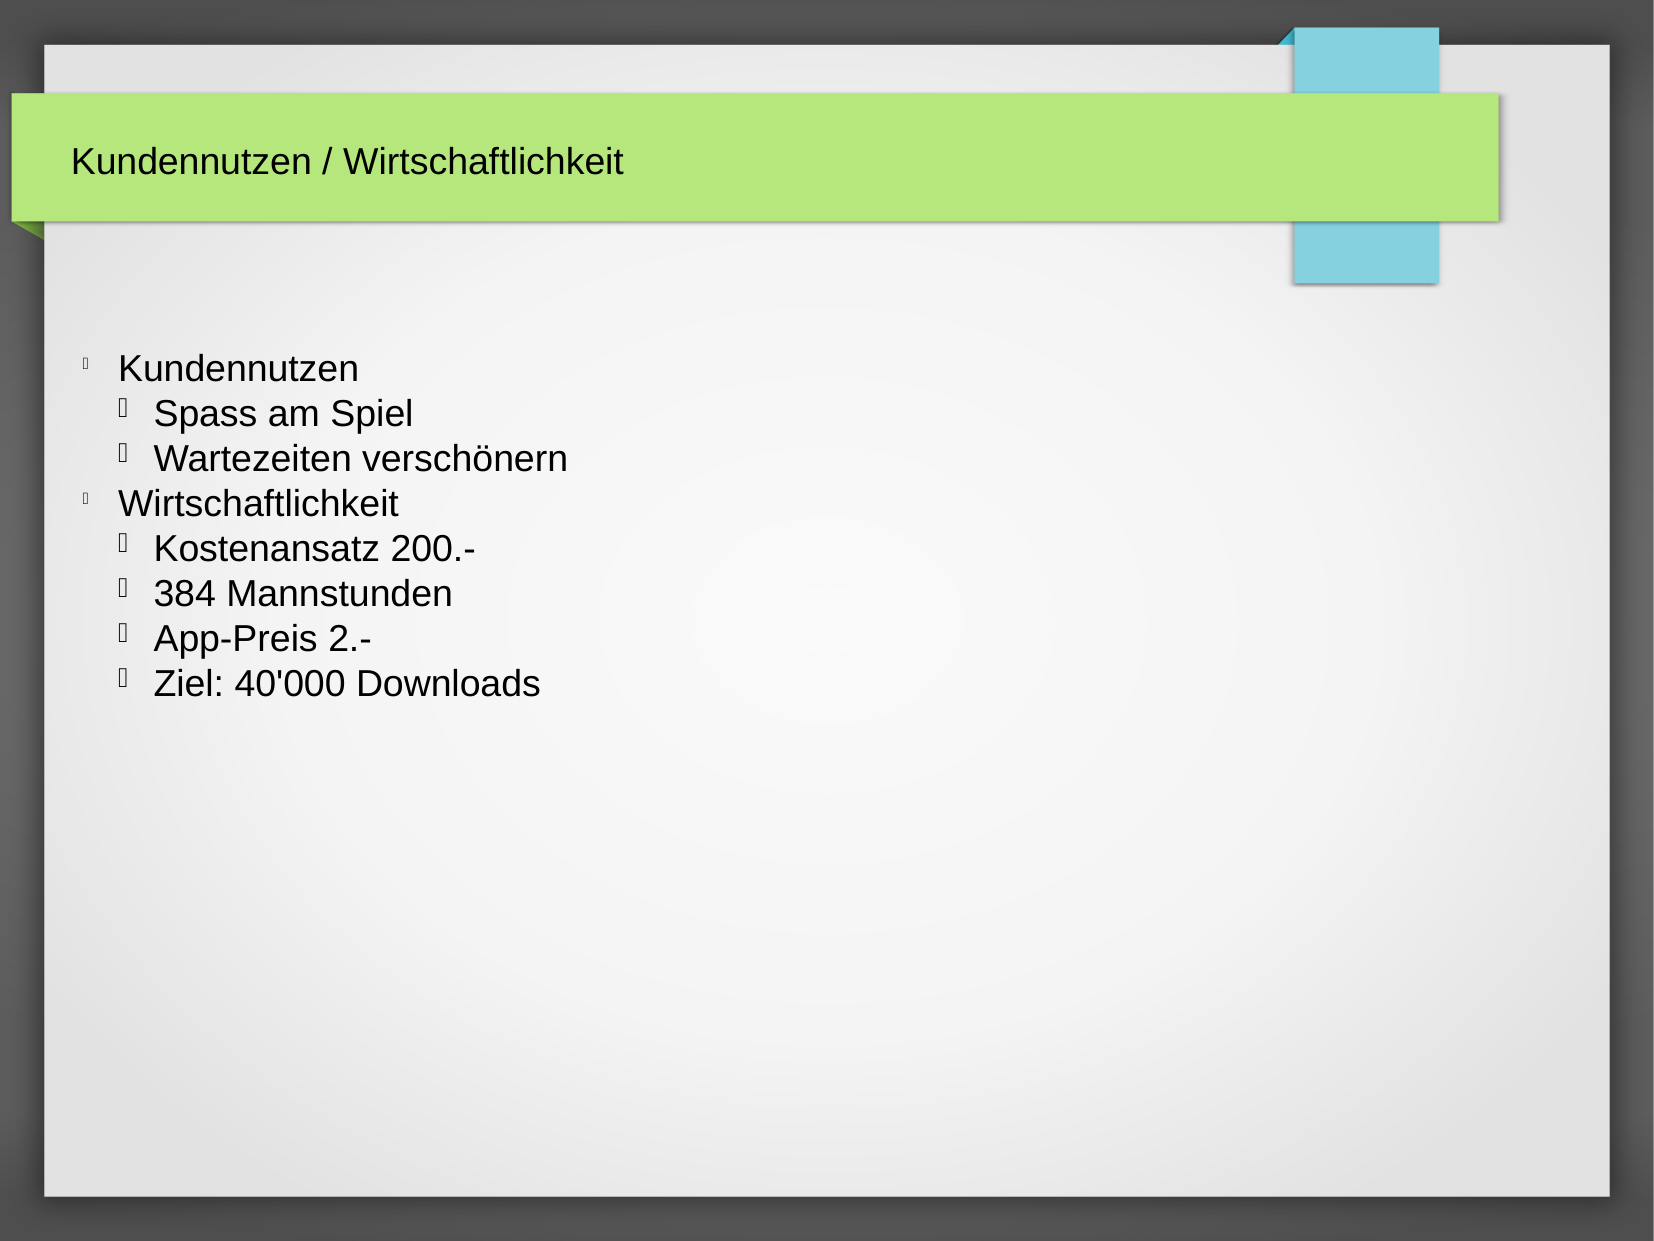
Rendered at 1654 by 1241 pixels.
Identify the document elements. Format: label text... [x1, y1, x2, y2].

picture [0, 0, 1654, 1241]
text_box Kundennutzen / Wirtschaftlichkeit [70, 106, 1229, 213]
text_box Kundennutzen Spass am Spiel Wartezeiten verschönern Wirtschaftlichkeit Kostenansatz 200.- 384 Mannstunden App-Preis 2.- Ziel: 40'000 Downloads [82, 343, 1538, 1063]
